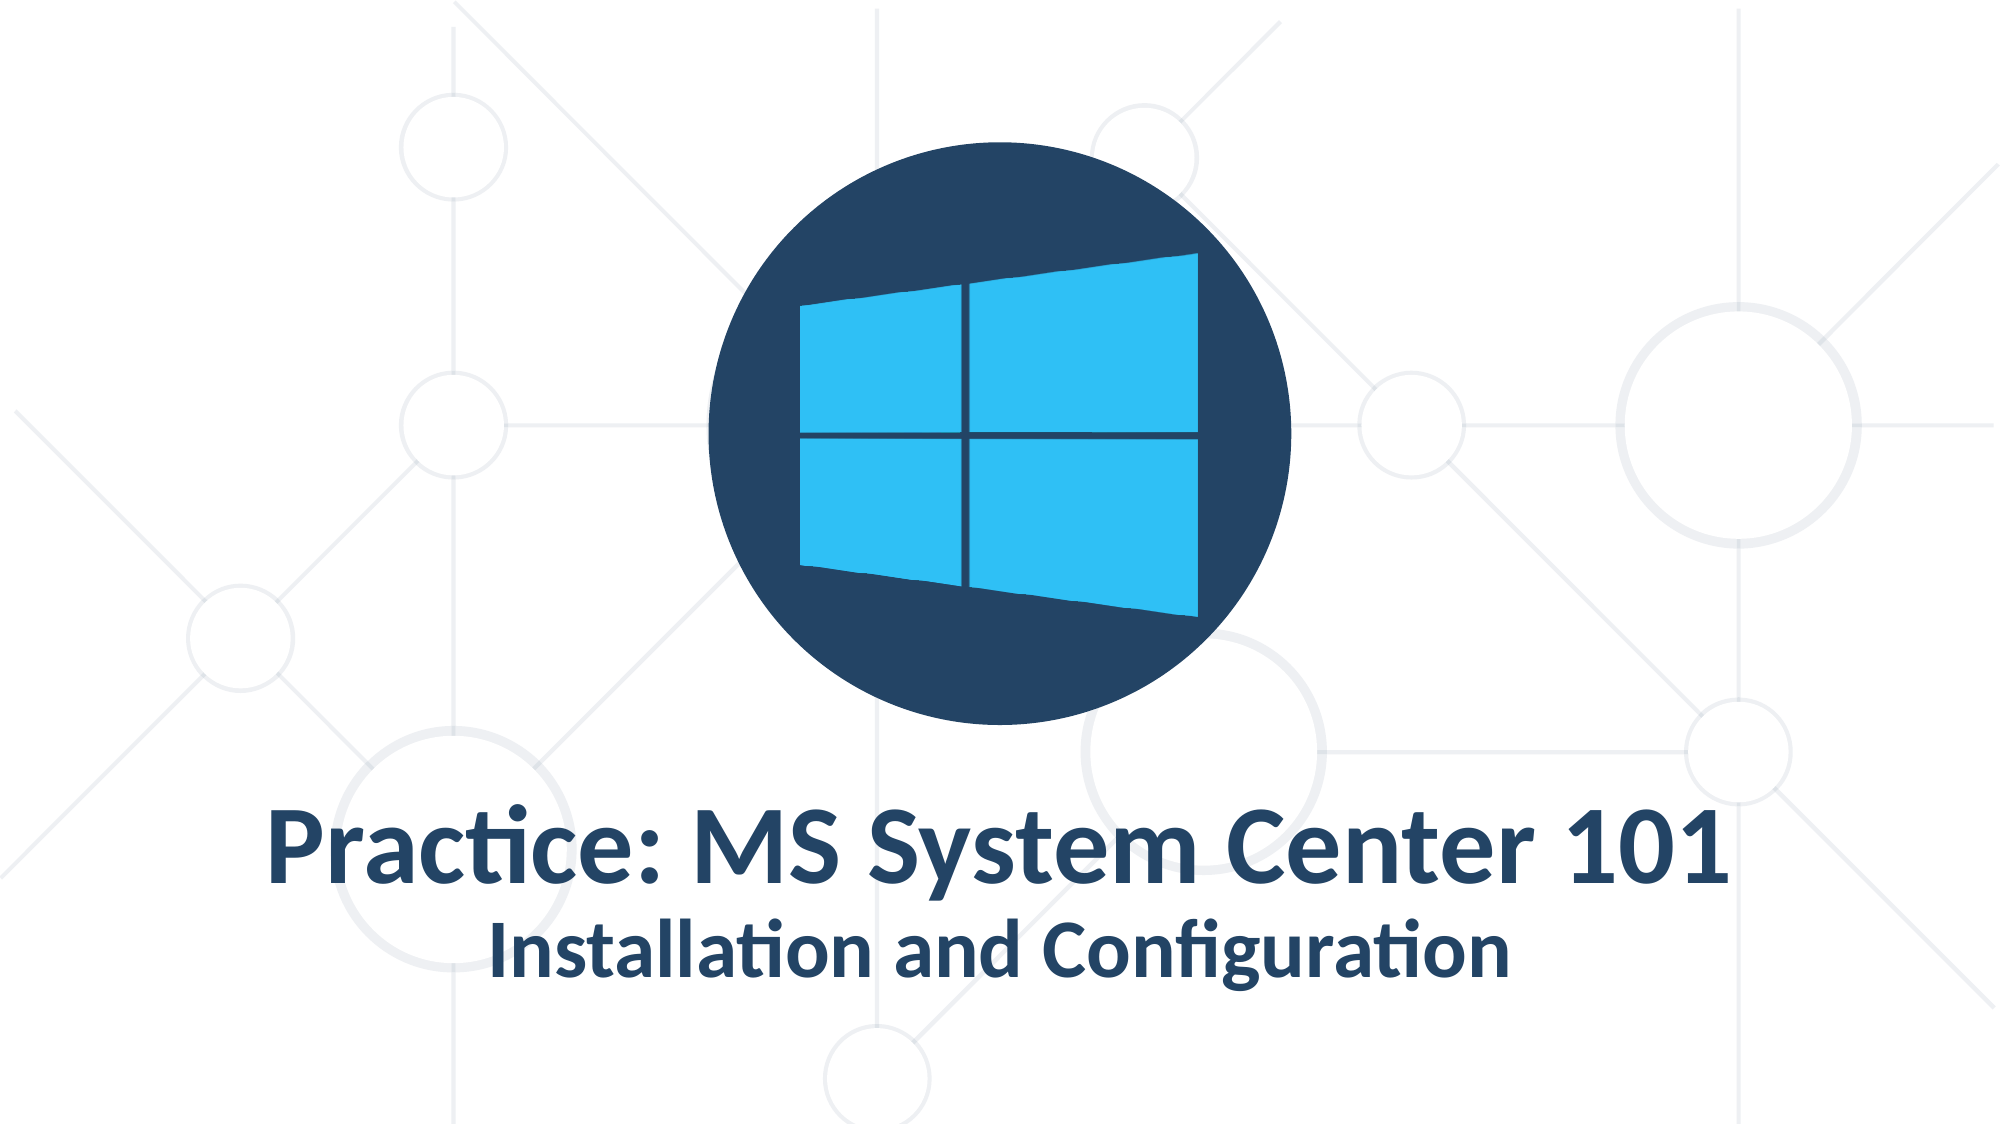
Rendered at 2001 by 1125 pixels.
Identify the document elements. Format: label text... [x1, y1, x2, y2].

picture [791, 242, 1206, 623]
list Practice: MS System Center 101 [100, 771, 1900, 898]
list Installation and Configuration [100, 900, 1900, 983]
